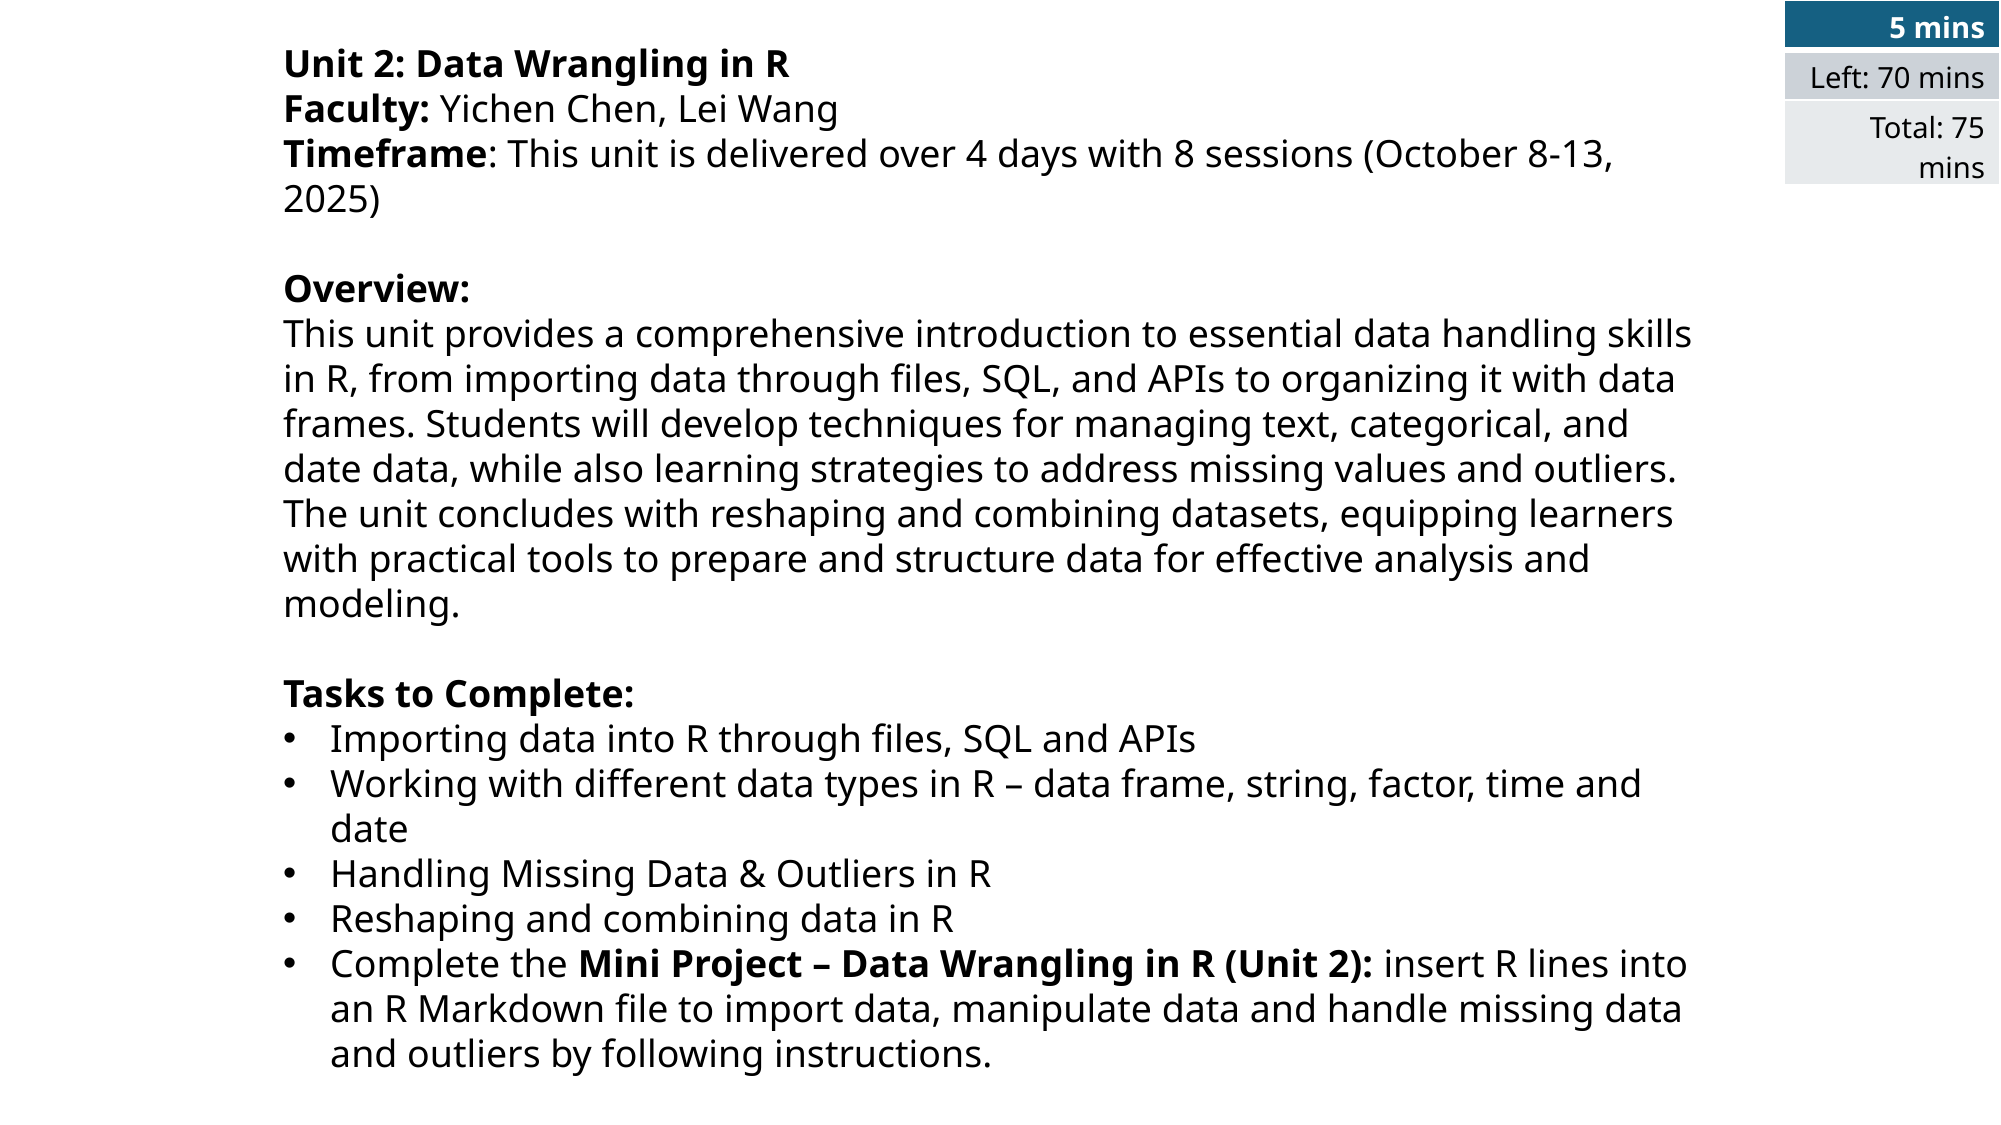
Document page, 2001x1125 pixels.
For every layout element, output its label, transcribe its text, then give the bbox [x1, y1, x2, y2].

table_header 5 mins [1785, 1, 1999, 47]
text_box Unit 2: Data Wrangling in R Faculty: Yichen Chen, Lei Wang Timeframe: This unit is delivered over 4 days with 8 sessions (October 8-13, 2025) Overview: This unit provides a comprehensive introduction to essential data handling skills in R, from importing data through files, SQL, and APIs to organizing it with data frames. Students will develop techniques for managing text, categorical, and date data, while also learning strategies to address missing values and outliers. The unit concludes with reshaping and combining datasets, equipping learners with practical tools to prepare and structure data for effective analysis and modeling. Tasks to Complete: Importing data into R through files, SQL and APIs Working with different data types in R – data frame, string, factor, time and date Handling Missing Data & Outliers in R Reshaping and combining data in R Complete the Mini Project – Data Wrangling in R (Unit 2): insert R lines into an R Markdown file to import data, manipulate data and handle missing data and outliers by following instructions. Unit 2 has no quiz. Unit score distributed as Participation (10%), in-class work (20%) and mini project (70%) [268, 32, 1732, 1125]
table_cell Left: 70 mins [1785, 53, 1999, 99]
table_cell Total: 75 mins [1785, 101, 1999, 184]
